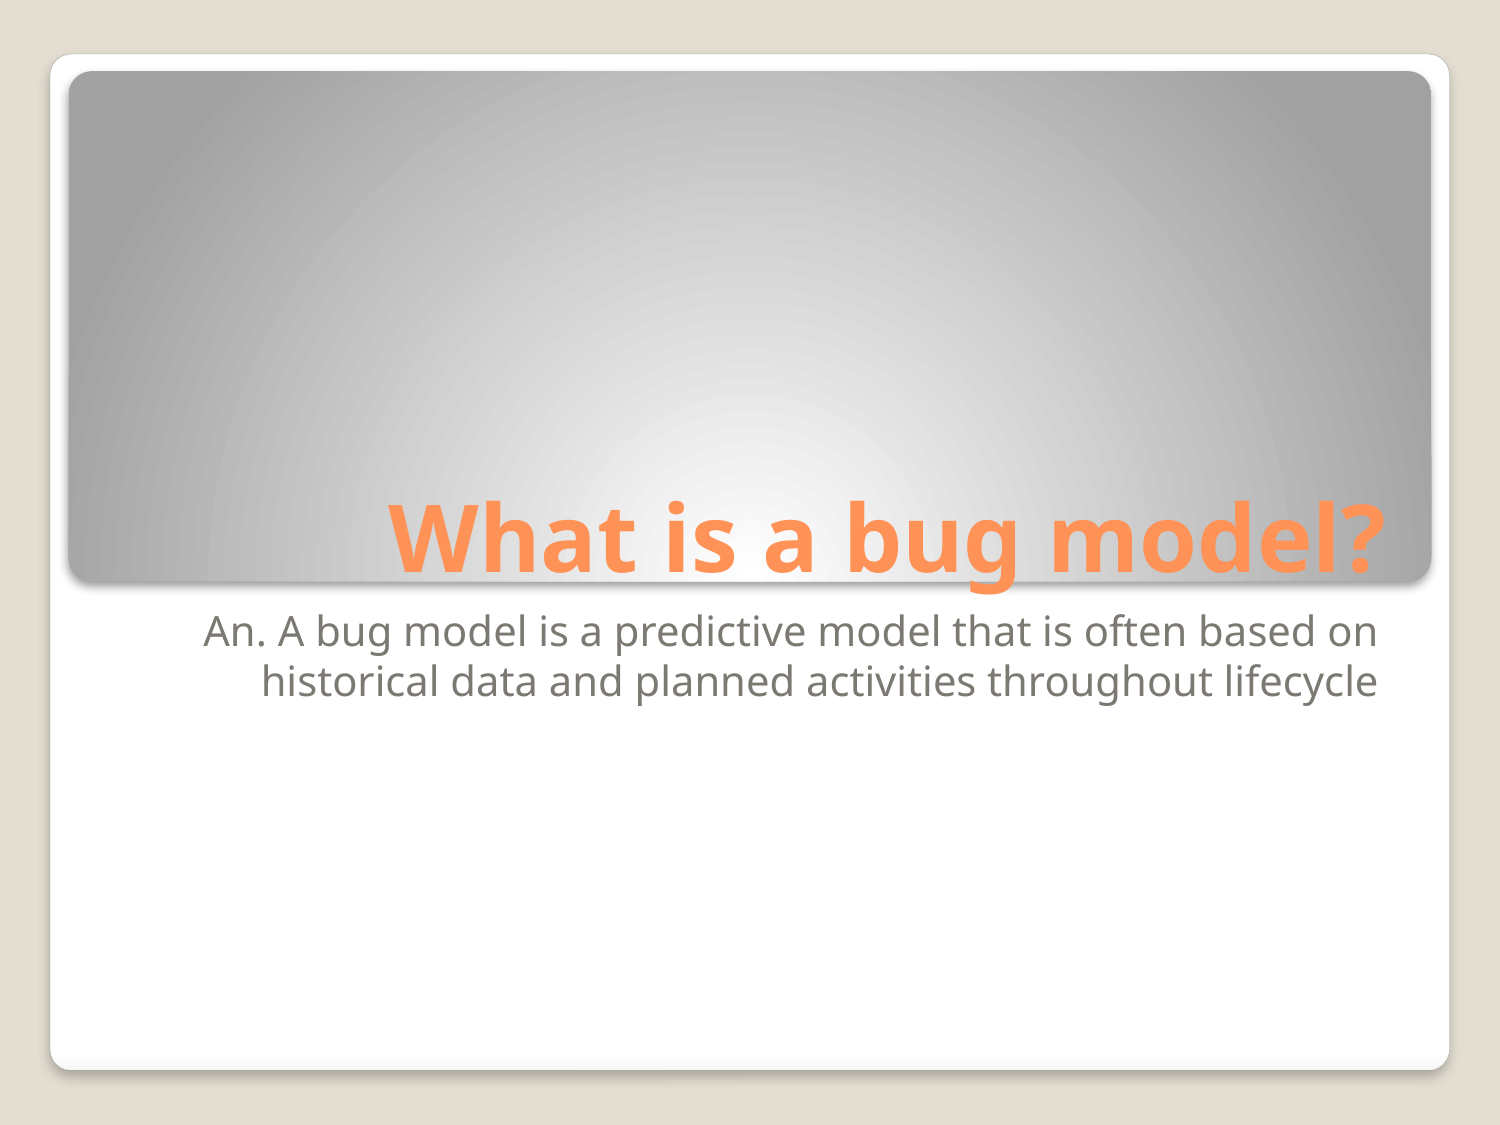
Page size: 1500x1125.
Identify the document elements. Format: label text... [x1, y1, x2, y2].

title What is a bug model? [118, 298, 1394, 599]
subtitle An. A bug model is a predictive model that is often based on historical data and planned activities throughout lifecycle [118, 604, 1394, 755]
